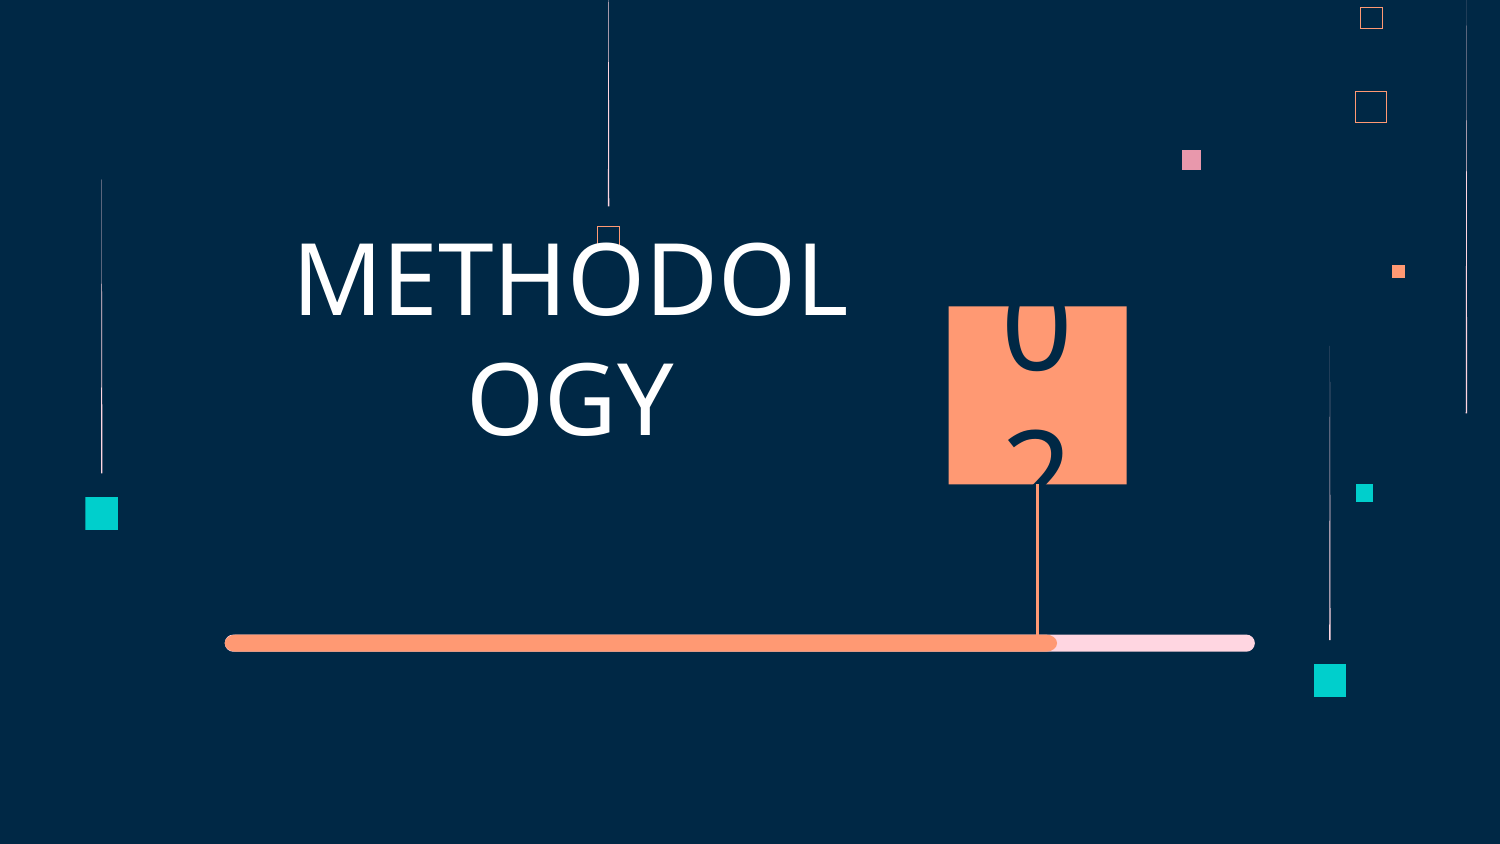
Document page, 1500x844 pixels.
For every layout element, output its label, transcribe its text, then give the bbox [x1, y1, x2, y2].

title METHODOLOGY [268, 320, 872, 471]
text_box [224, 634, 1058, 652]
text_box [1049, 634, 1255, 652]
text_box [948, 306, 1127, 485]
title 02 [957, 348, 1119, 443]
